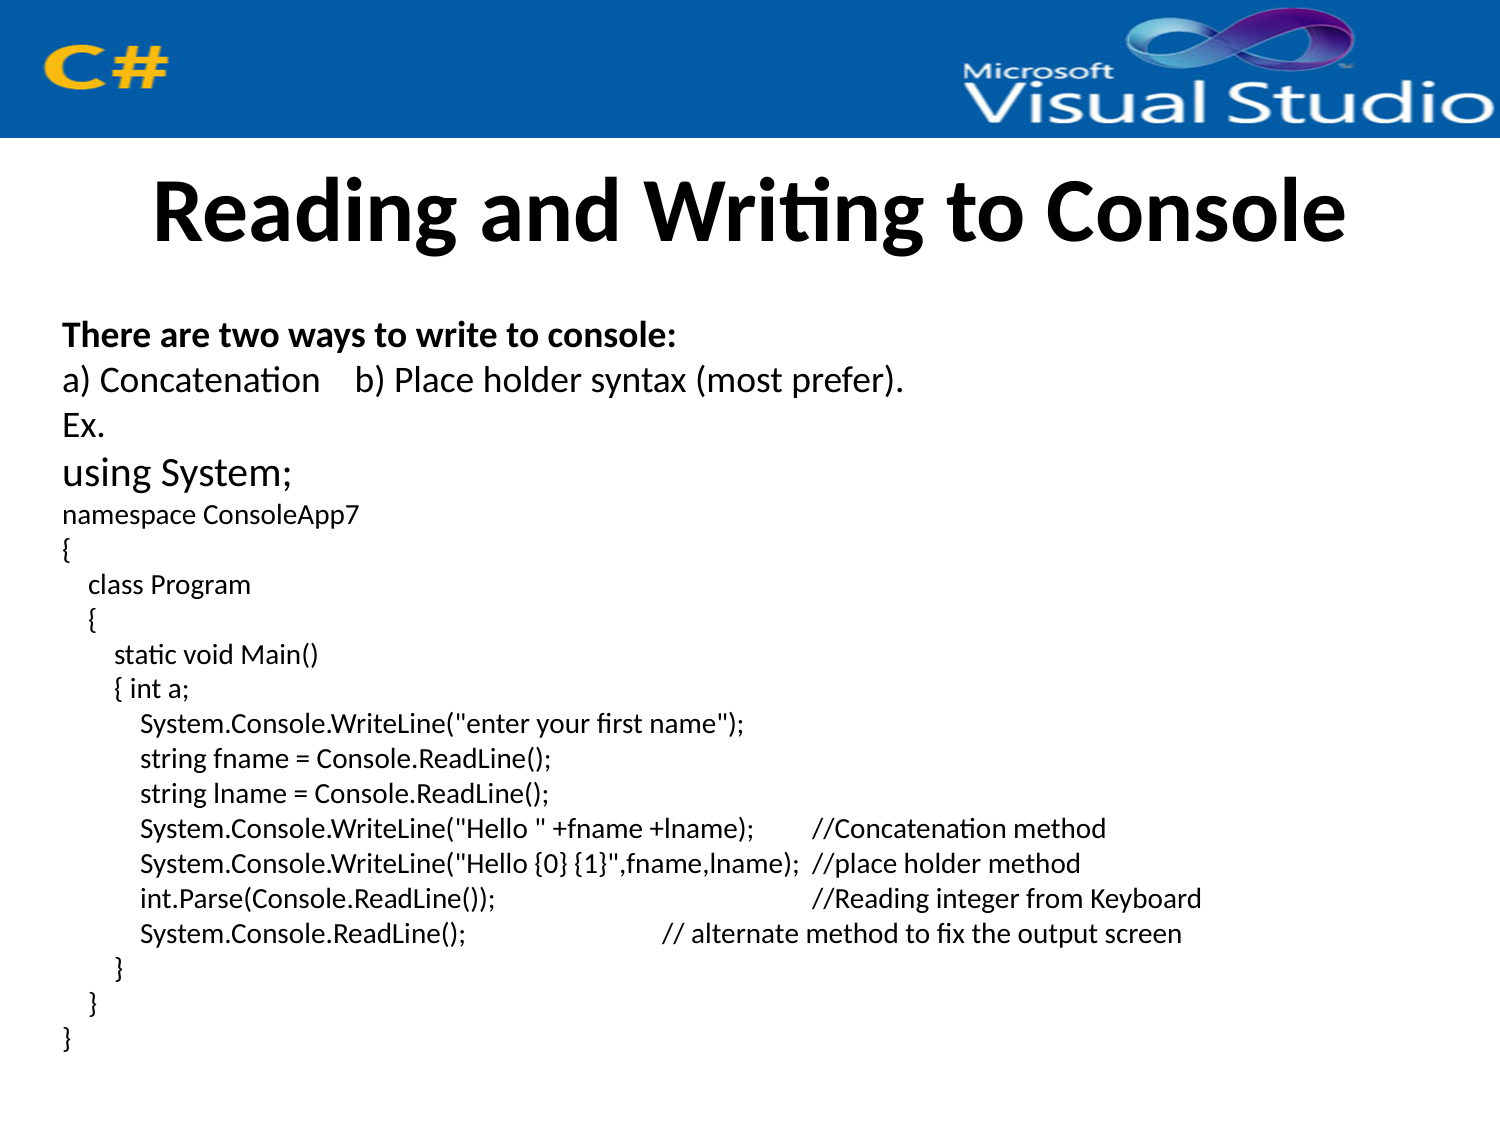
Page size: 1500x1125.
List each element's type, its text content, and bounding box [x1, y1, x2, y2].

picture [0, 0, 1500, 138]
title Reading and Writing to Console [75, 146, 1426, 271]
text_box There are two ways to write to console: a) Concatenation b) Place holder syntax (most prefer). Ex. using System; namespace ConsoleApp7 { class Program { static void Main() { int a; System.Console.WriteLine("enter your first name"); string fname = Console.ReadLine(); string lname = Console.ReadLine(); System.Console.WriteLine("Hello " +fname +lname); //Concatenation method System.Console.WriteLine("Hello {0} {1}",fname,lname); //place holder method int.Parse(Console.ReadLine()); //Reading integer from Keyboard System.Console.ReadLine(); // alternate method to fix the output screen } } } [47, 302, 1218, 1125]
